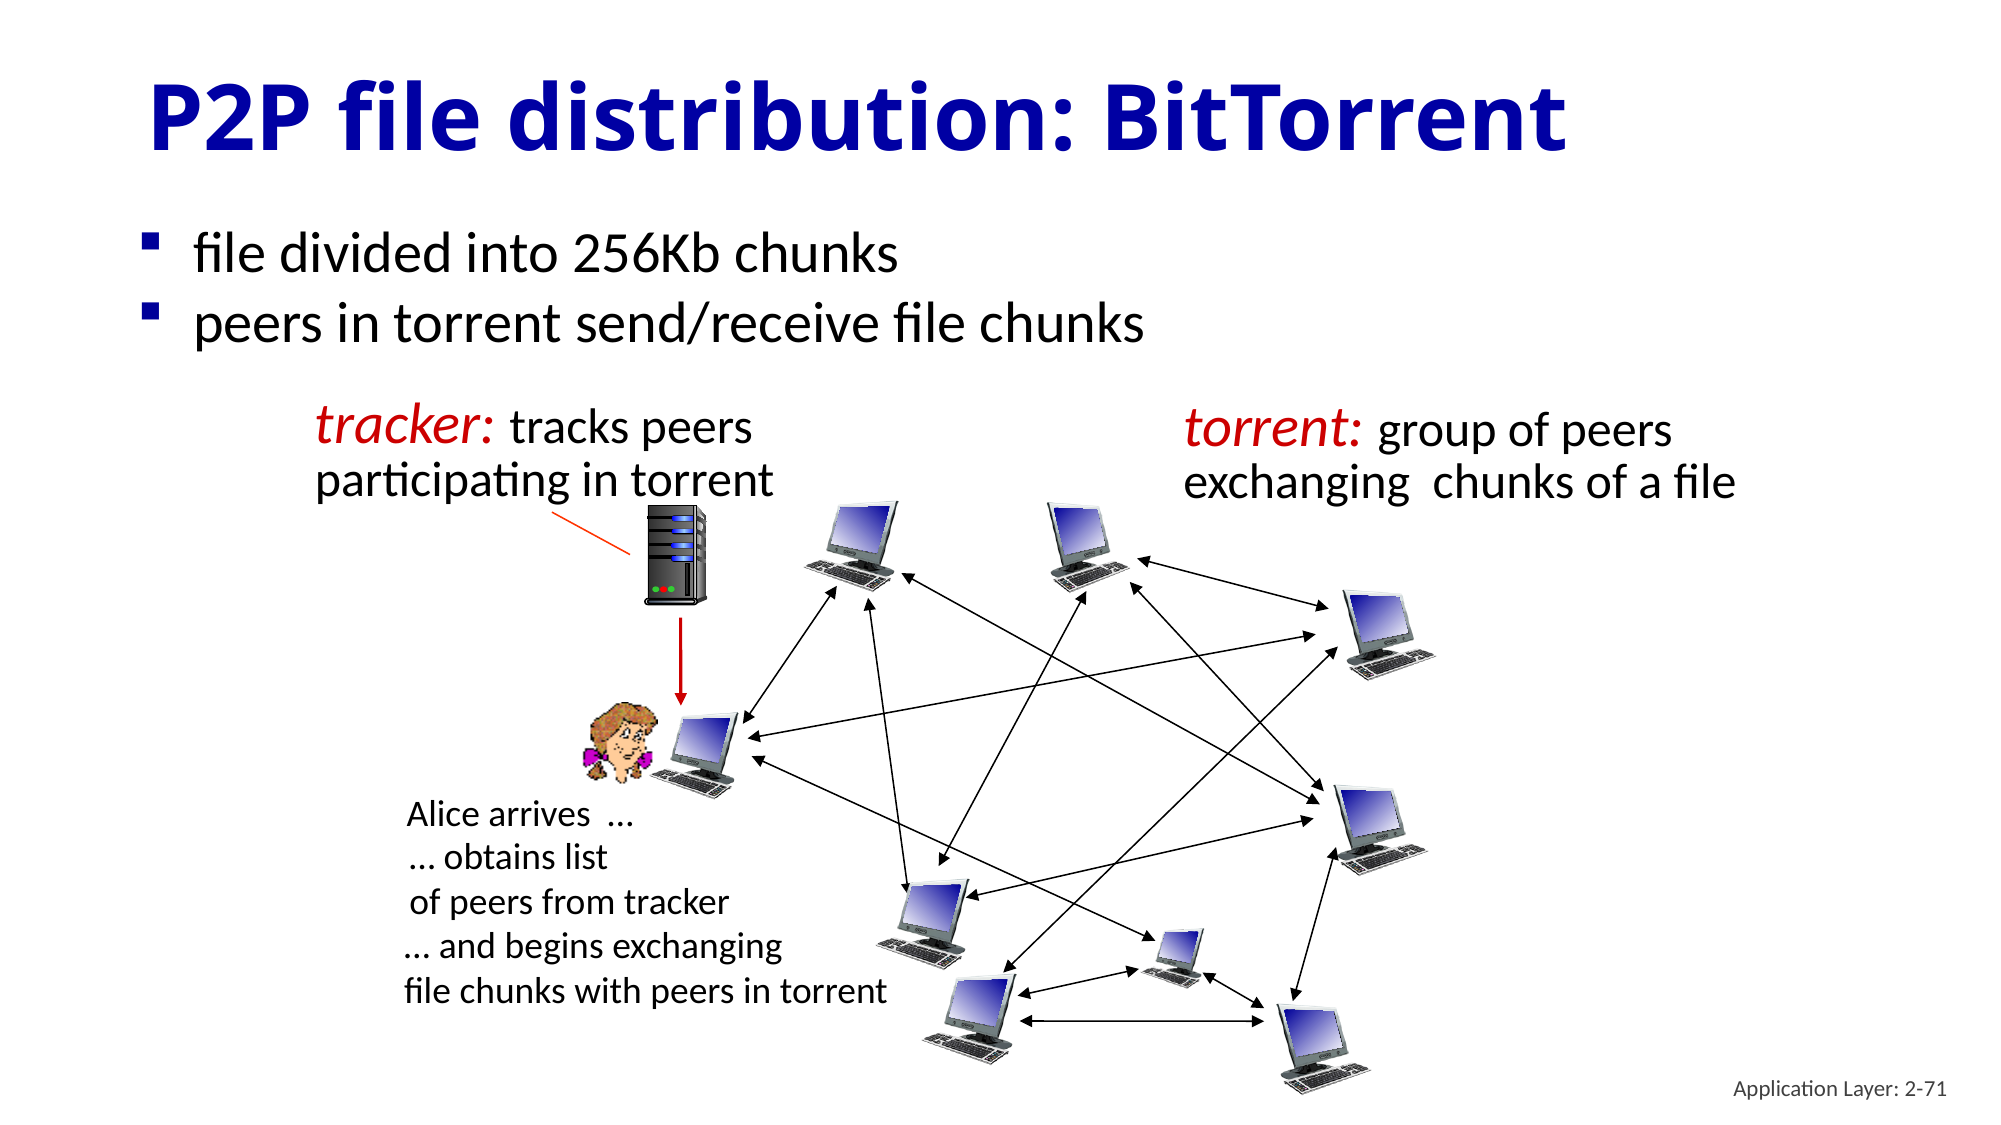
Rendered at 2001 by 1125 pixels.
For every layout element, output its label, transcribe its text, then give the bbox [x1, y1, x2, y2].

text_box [852, 874, 972, 977]
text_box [780, 496, 901, 599]
text_box [1019, 1014, 1265, 1028]
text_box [742, 585, 1316, 941]
slide_number Application Layer: 2-71 [1512, 1056, 1963, 1117]
text_box … and begins exchanging file chunks with peers in torrent [389, 913, 898, 1019]
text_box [1330, 780, 1451, 883]
text_box … obtains list of peers from tracker [394, 824, 742, 913]
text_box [1044, 498, 1150, 600]
text_box [1004, 941, 1036, 969]
text_box [1316, 599, 1329, 612]
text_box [627, 708, 740, 806]
text_box file divided into 256Kb chunks peers in torrent send/receive file chunks [122, 206, 1292, 373]
text_box [1290, 941, 1310, 999]
text_box torrent: group of peers exchanging chunks of a file [1168, 391, 1833, 517]
title P2P file distribution: BitTorrent [131, 47, 1856, 195]
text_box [644, 505, 708, 605]
text_box [1316, 777, 1324, 792]
text_box tracker: tracks peers participating in torrent [300, 389, 790, 515]
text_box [1339, 585, 1459, 688]
text_box [1316, 646, 1338, 669]
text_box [1125, 925, 1206, 993]
picture [580, 702, 658, 787]
text_box [1206, 972, 1265, 1009]
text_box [1273, 999, 1394, 1102]
text_box [1019, 971, 1125, 1000]
text_box Alice arrives … [391, 781, 649, 842]
text_box [901, 573, 924, 585]
text_box [674, 617, 687, 706]
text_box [898, 969, 1019, 1072]
